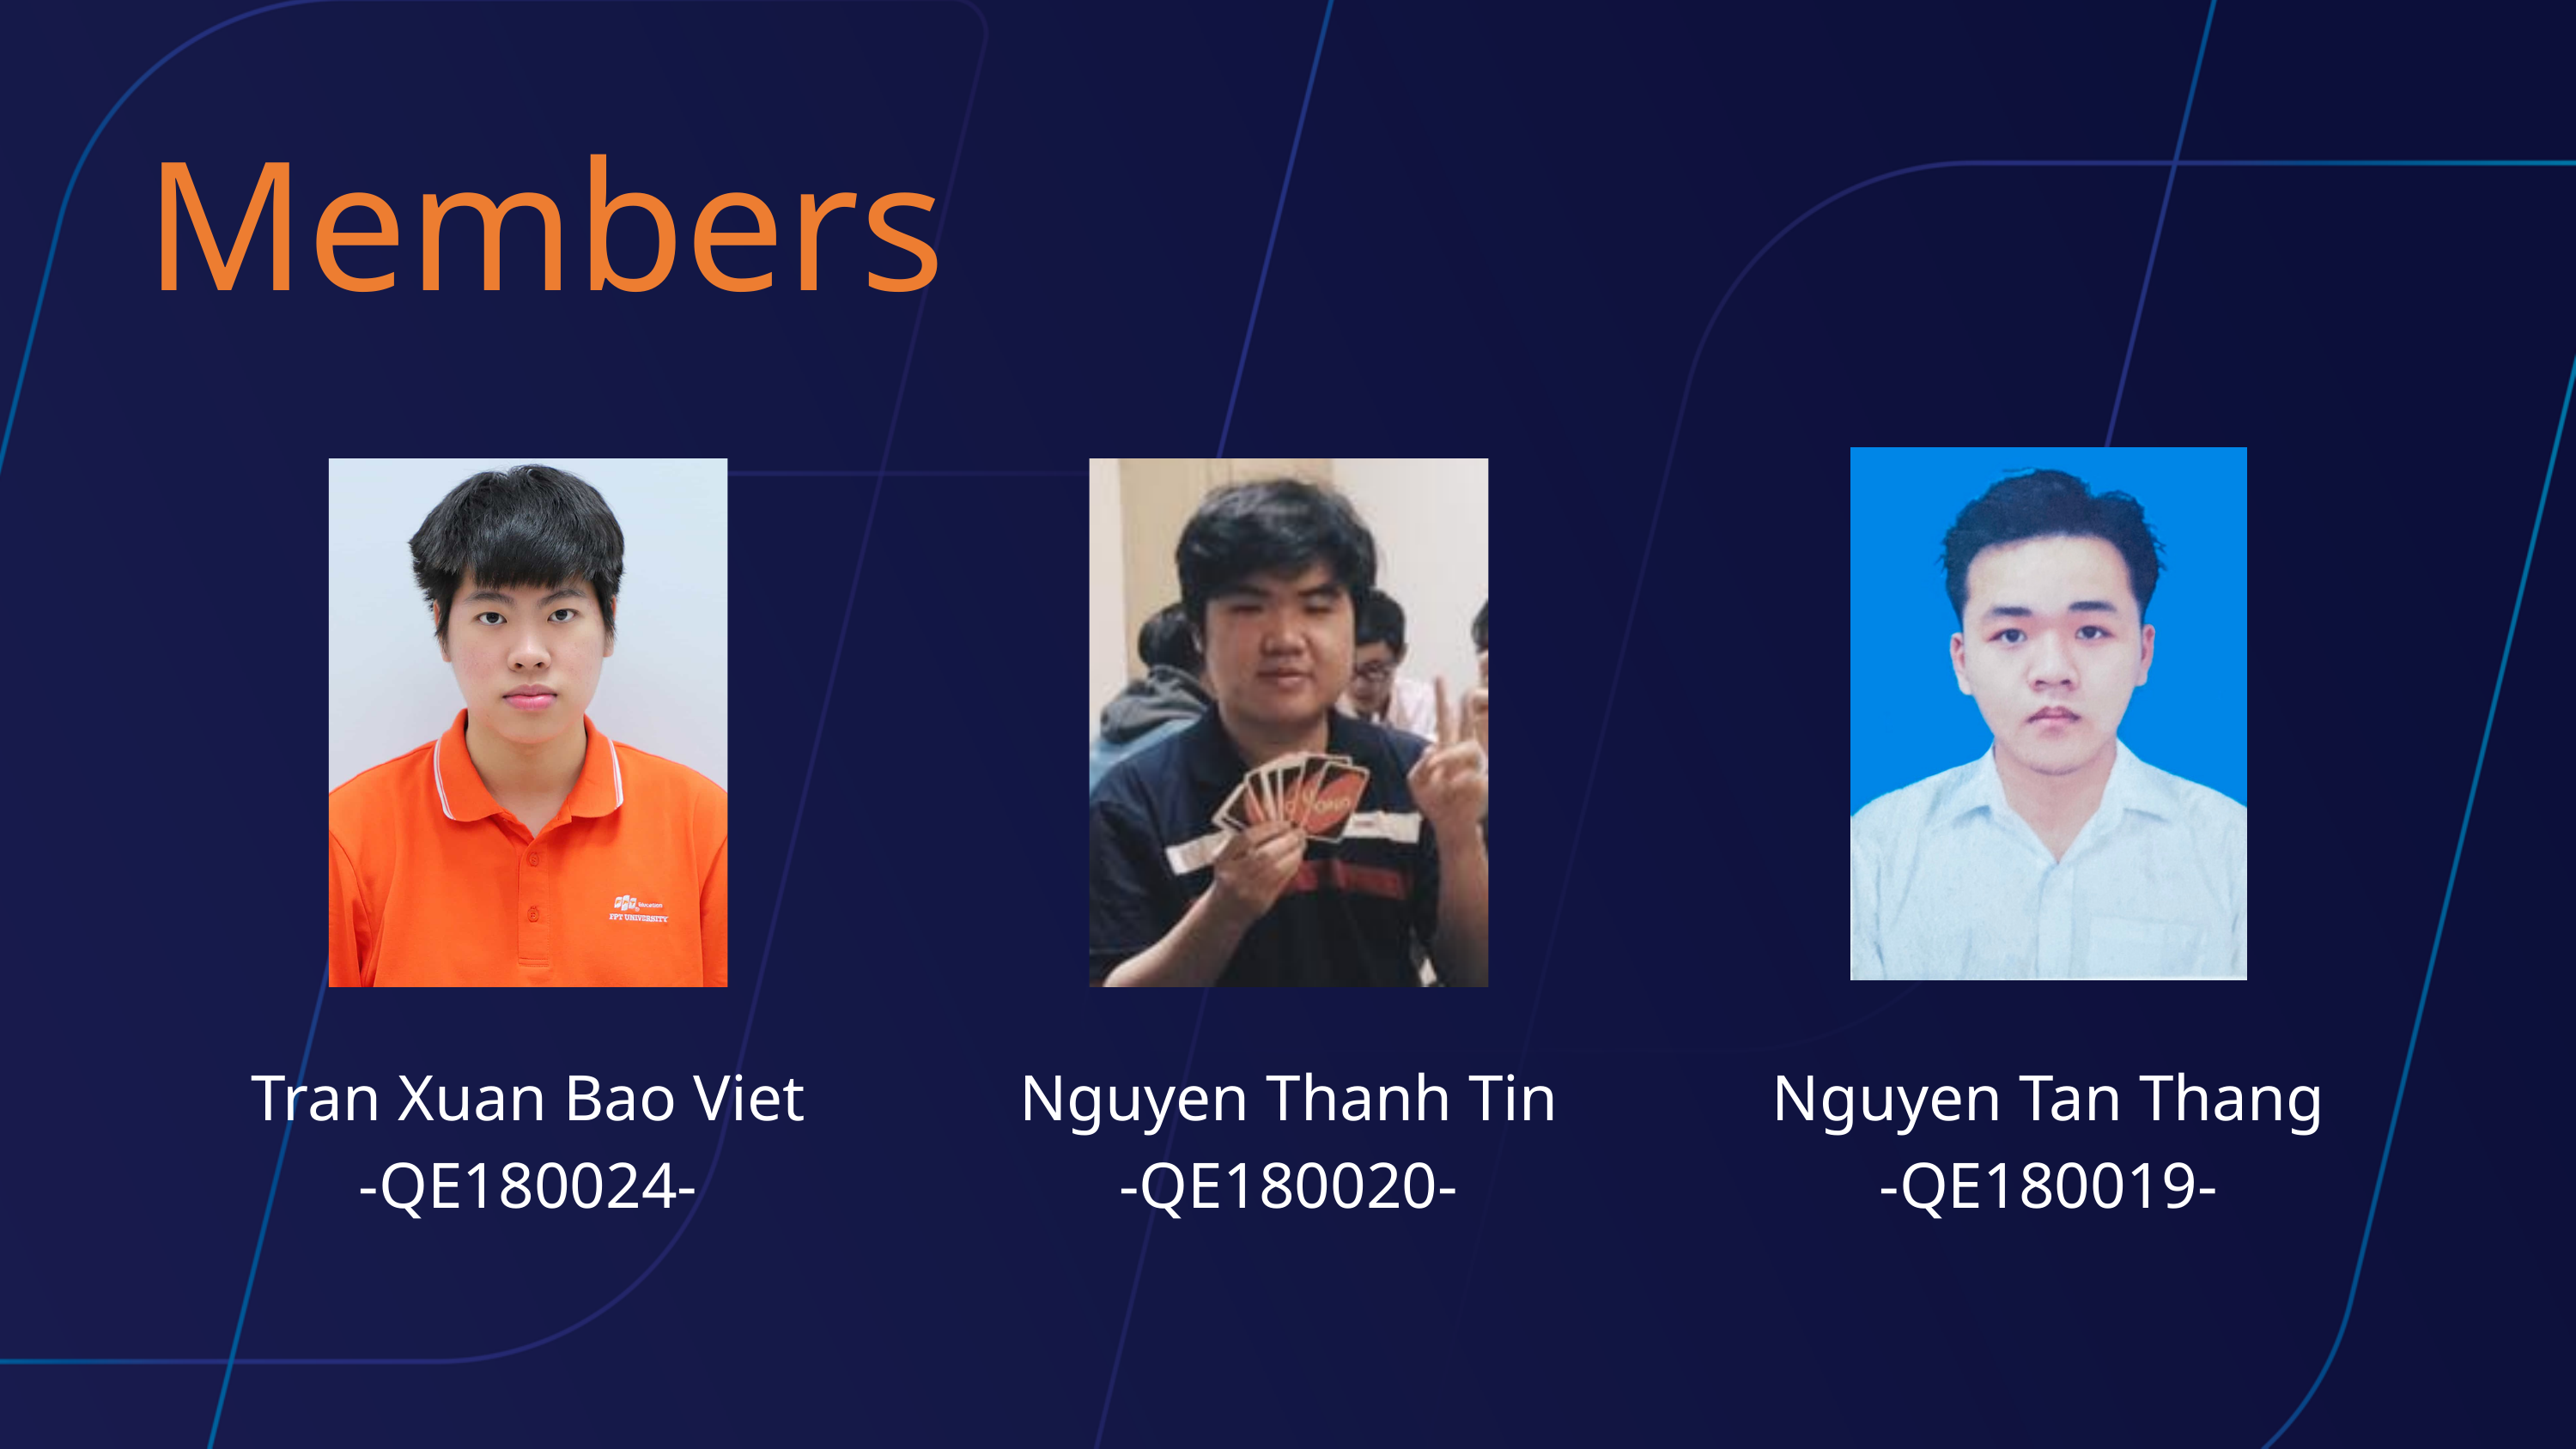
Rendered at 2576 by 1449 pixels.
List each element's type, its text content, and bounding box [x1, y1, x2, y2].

text_box [1850, 447, 2248, 980]
text_box Nguyen Tan Thang -QE180019- [1765, 1046, 2333, 1222]
text_box [0, 0, 2576, 1449]
text_box [1089, 458, 1489, 987]
text_box Tran Xuan Bao Viet -QE180024- [239, 1046, 817, 1222]
text_box [328, 458, 728, 987]
text_box Members [144, 160, 1346, 327]
text_box Nguyen Thanh Tin -QE180020- [1018, 1046, 1560, 1222]
